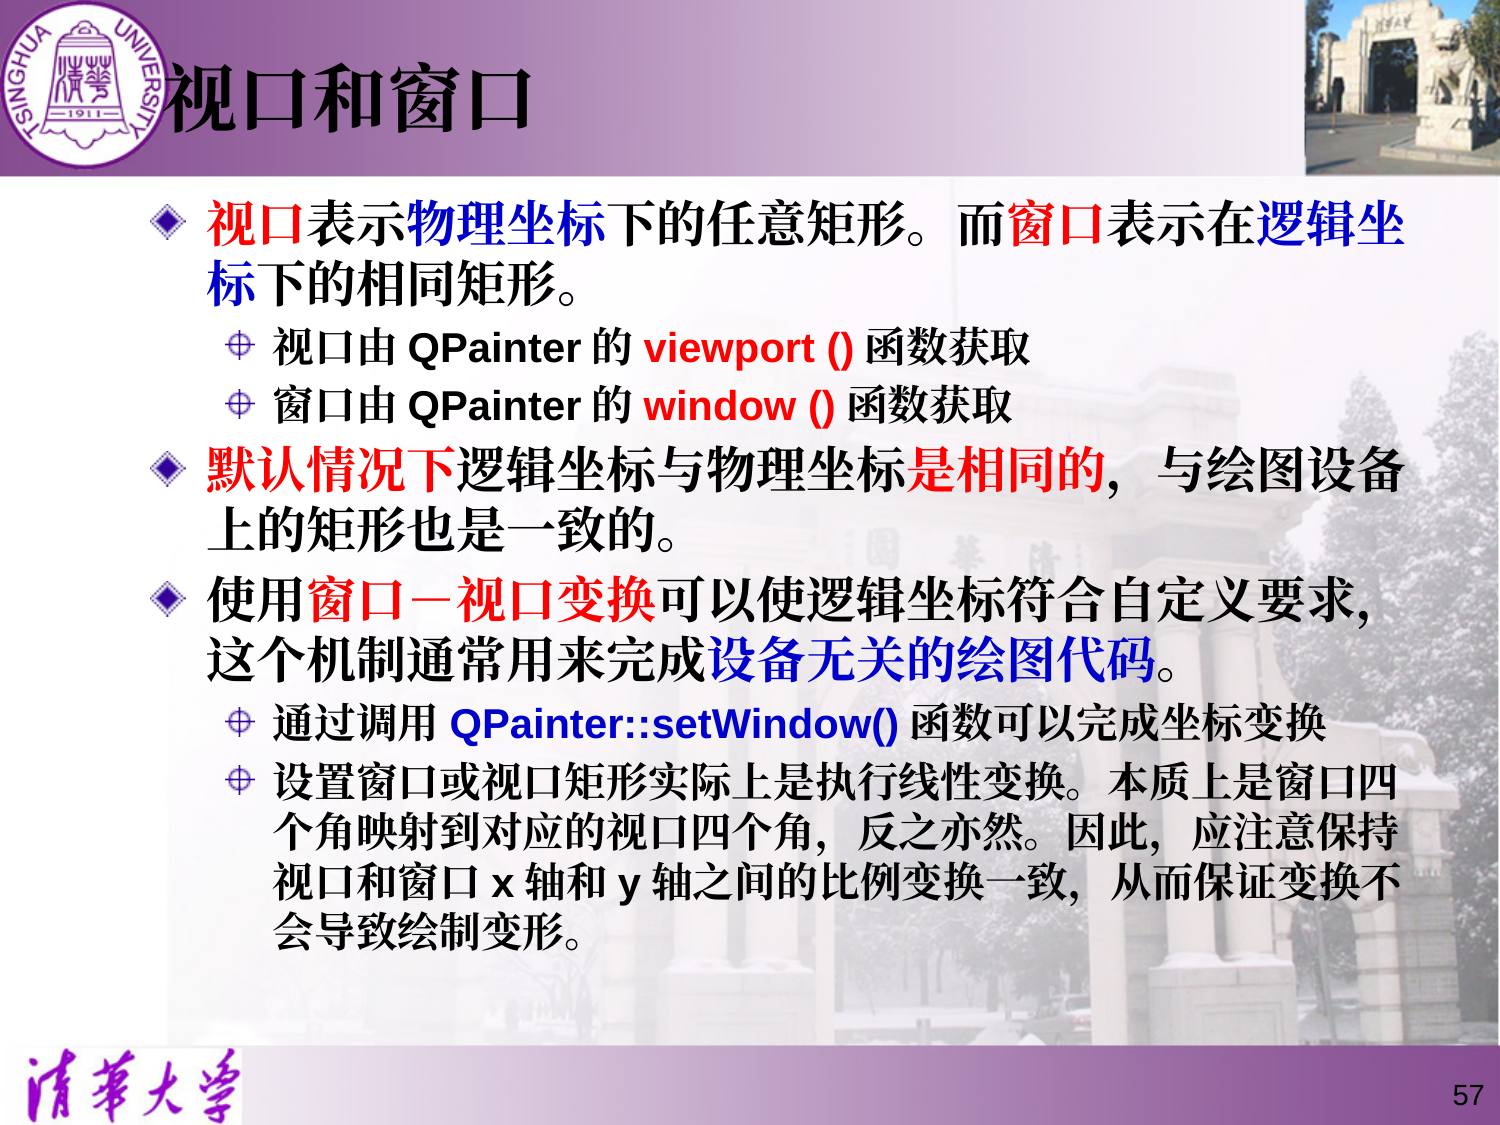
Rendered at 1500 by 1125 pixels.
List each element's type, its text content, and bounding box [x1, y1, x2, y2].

title 视口和窗口 [147, 30, 1022, 162]
list 视口表示物理坐标下的任意矩形。而窗口表示在逻辑坐标下的相同矩形。 视口由QPainter的viewport ()函数获取 窗口由QPainter的window ()函数获取 默认情况下逻辑坐标与物理坐标是相同的，与绘图设备上的矩形也是一致的。 使用窗口－视口变换可以使逻辑坐标符合自定义要求，这个机制通常用来完成设备无关的绘图代码。 通过调用QPainter::setWindow()函数可以完成坐标变换 设置窗口或视口矩形实际上是执行线性变换。本质上是窗口四个角映射到对应的视口四个角，反之亦然。因此，应注意保持视口和窗口x轴和y轴之间的比例变换一致，从而保证变换不会导致绘制变形。 [135, 184, 1436, 1048]
slide_number 57 [1257, 1068, 1500, 1125]
picture [0, 0, 1500, 1125]
